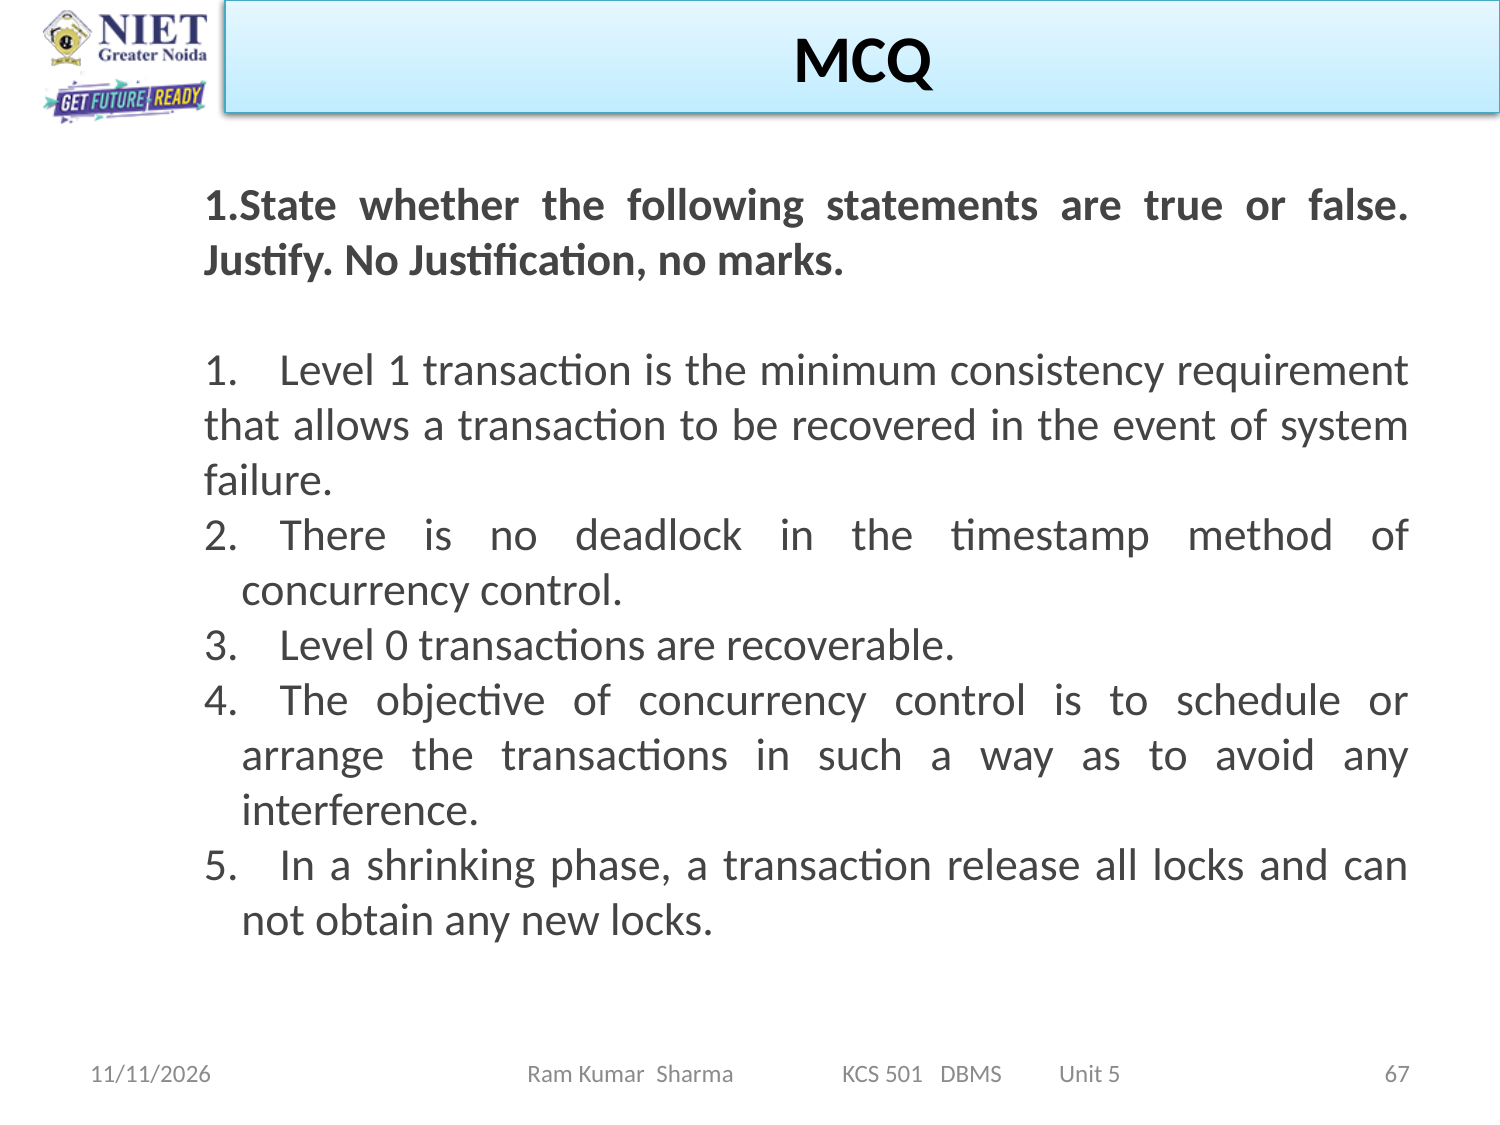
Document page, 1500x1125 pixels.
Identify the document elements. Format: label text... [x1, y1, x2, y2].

picture [5, 0, 244, 134]
text_box MCQ [224, 0, 1500, 113]
slide_number 67 [1074, 1042, 1425, 1103]
text_box 1.State whether the following statements are true or false. Justify. No Justification, no marks. 1. Level 1 transaction is the minimum consistency requirement that allows a transaction to be recovered in the event of system failure. 2. There is no deadlock in the timestamp method of concurrency control. 3. Level 0 transactions are recoverable. 4. The objective of concurrency control is to schedule or arrange the transactions in such a way as to avoid any interference. 5. In a shrinking phase, a transaction release all locks and can not obtain any new locks. [189, 167, 1425, 952]
footer Ram Kumar Sharma KCS 501 DBMS Unit 5 [412, 1042, 1074, 1103]
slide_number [75, 1042, 412, 1103]
